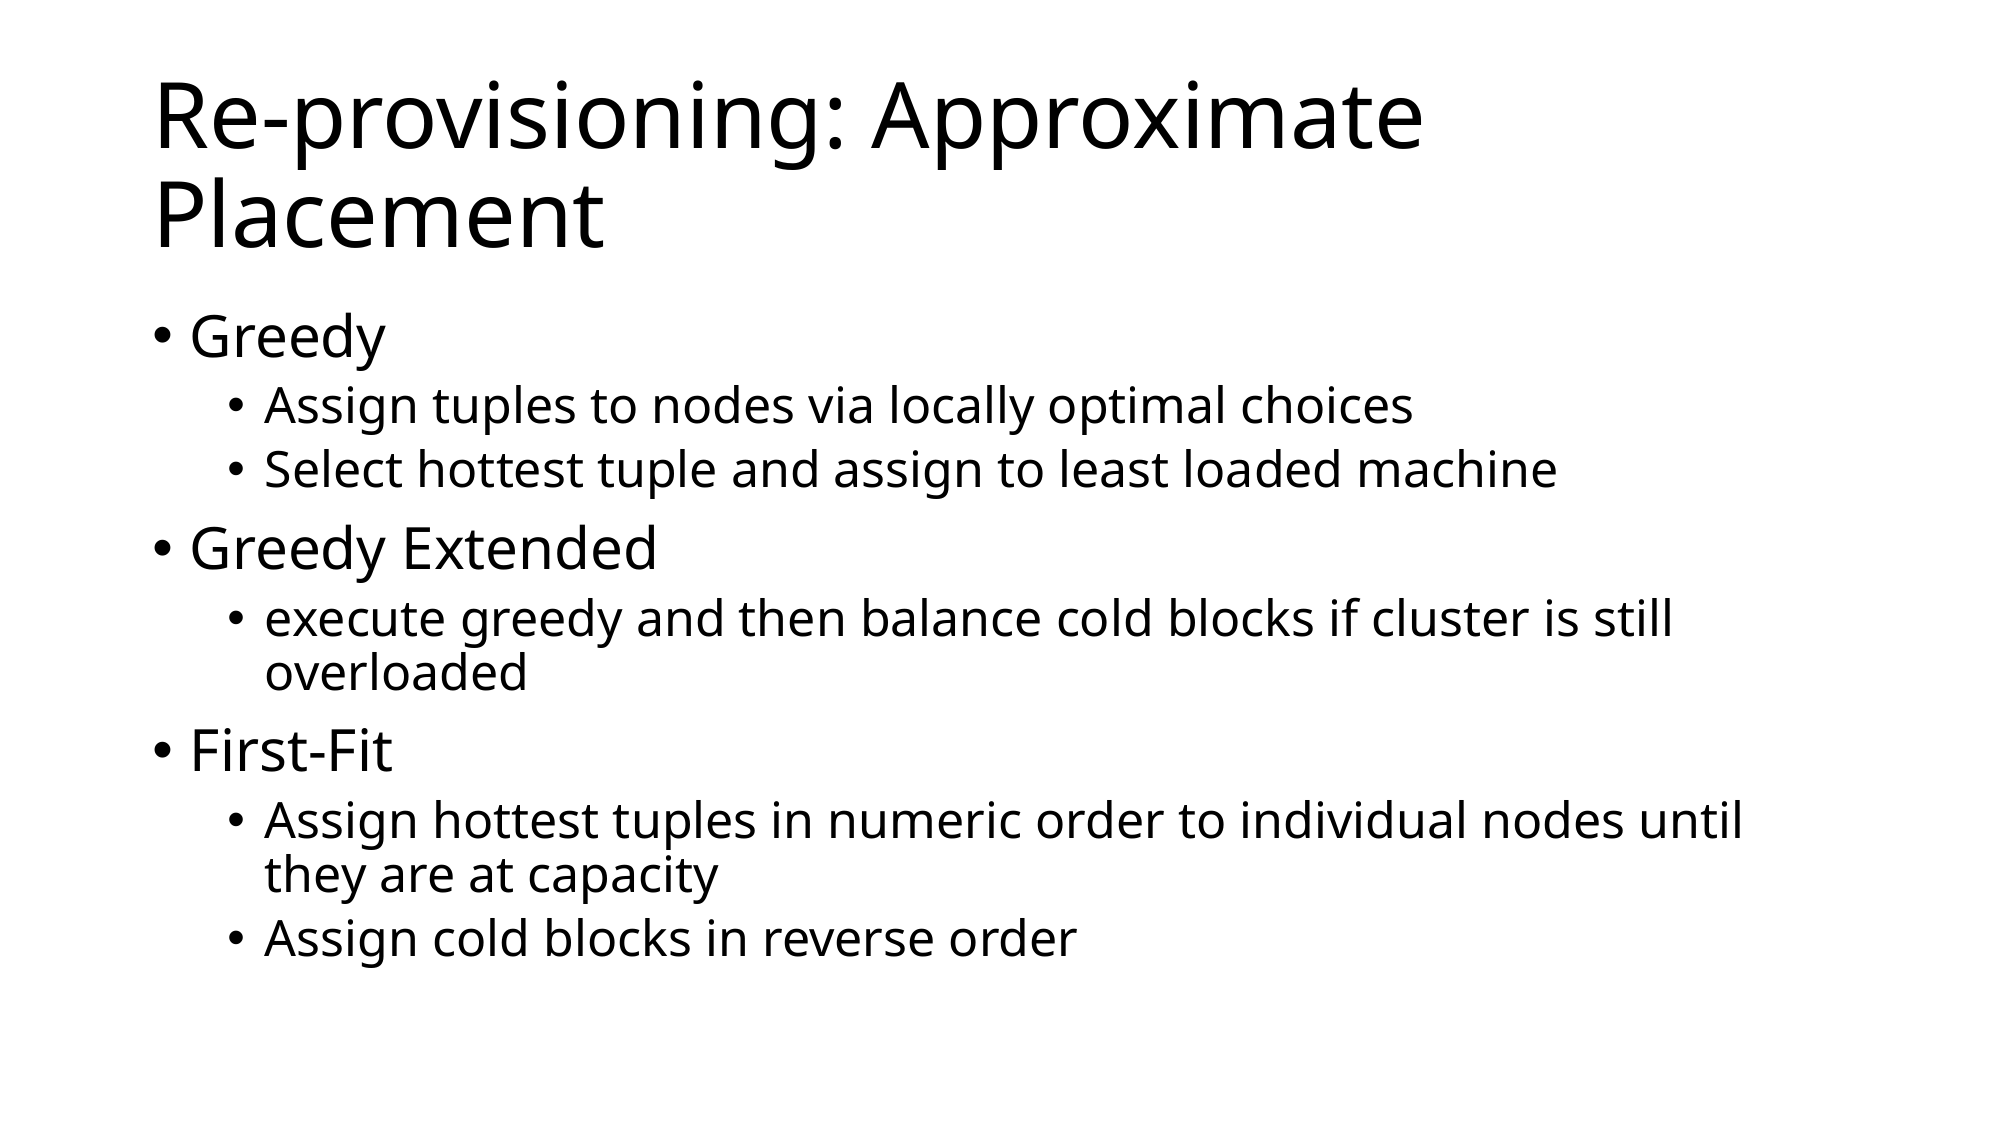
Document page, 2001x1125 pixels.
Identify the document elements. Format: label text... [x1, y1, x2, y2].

title Re-provisioning: Approximate Placement [137, 59, 1863, 278]
list Greedy Assign tuples to nodes via locally optimal choices Select hottest tuple and assign to least loaded machine Greedy Extended execute greedy and then balance cold blocks if cluster is still overloaded First-Fit Assign hottest tuples in numeric order to individual nodes until they are at capacity Assign cold blocks in reverse order [137, 299, 1863, 1014]
